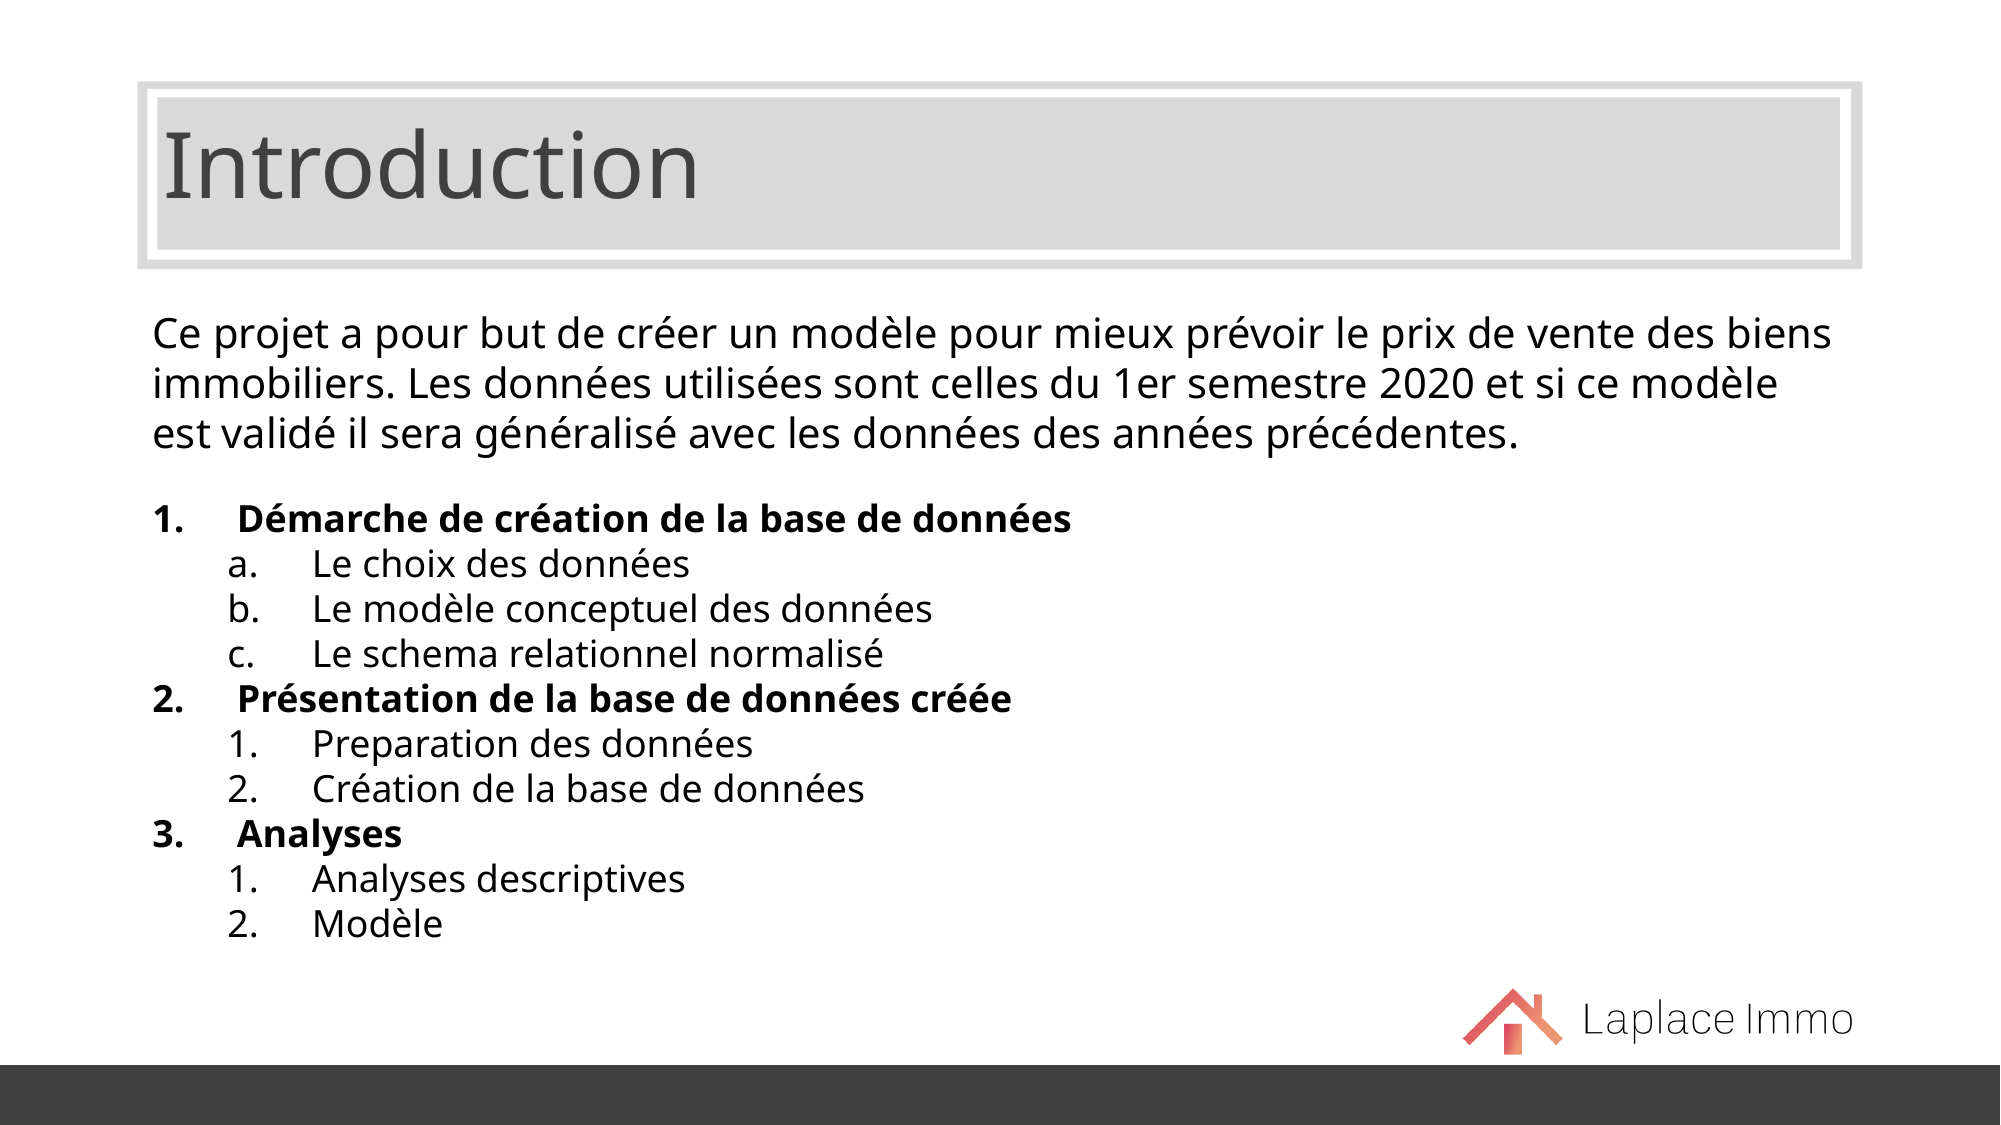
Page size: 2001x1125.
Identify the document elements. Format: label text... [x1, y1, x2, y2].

title Introduction [148, 59, 1863, 278]
picture [1444, 985, 1863, 1065]
list Ce projet a pour but de créer un modèle pour mieux prévoir le prix de vente des biens immobiliers. Les données utilisées sont celles du 1er semestre 2020 et si ce modèle est validé il sera généralisé avec les données des années précédentes. Démarche de création de la base de données Le choix des données Le modèle conceptuel des données Le schema relationnel normalisé Présentation de la base de données créée Preparation des données Création de la base de données Analyses Analyses descriptives Modèle [137, 299, 1863, 985]
